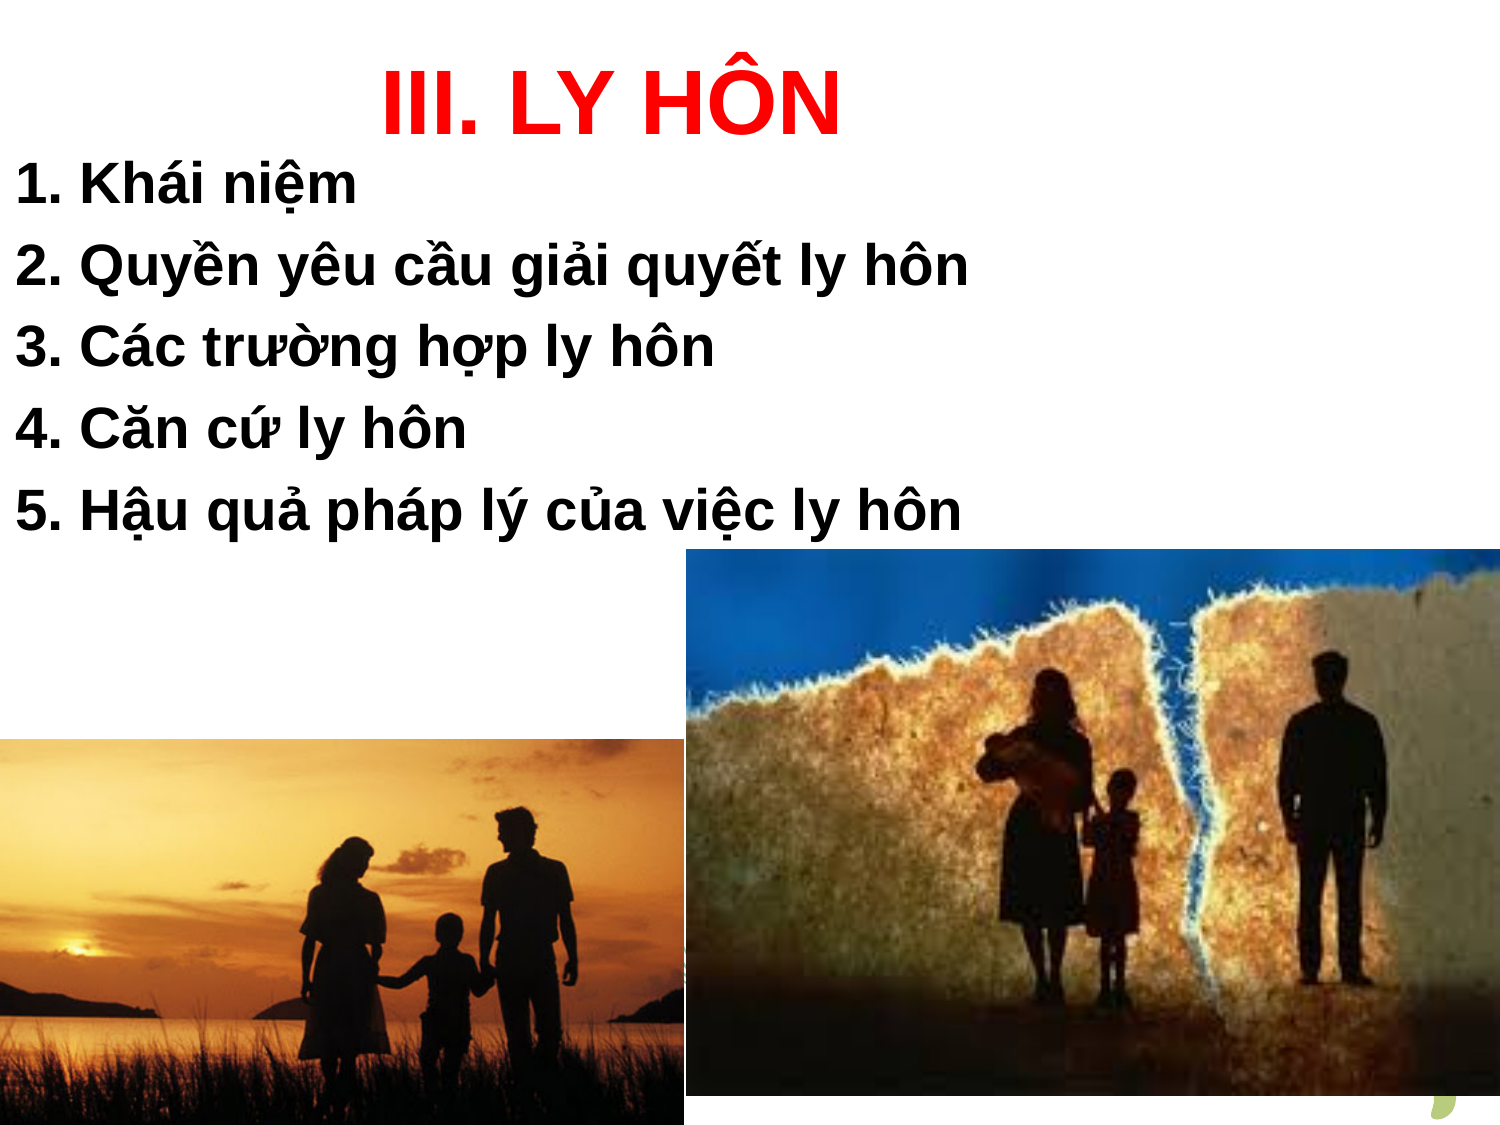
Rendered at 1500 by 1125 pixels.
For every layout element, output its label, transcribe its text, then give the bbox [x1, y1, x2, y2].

list 1. Khái niệm 2. Quyền yêu cầu giải quyết ly hôn 3. Các trường hợp ly hôn 4. Căn cứ ly hôn 5. Hậu quả pháp lý của việc ly hôn [0, 137, 1225, 737]
title III. LY HÔN [0, 45, 1225, 137]
picture [686, 549, 1500, 1096]
picture [0, 738, 684, 1125]
